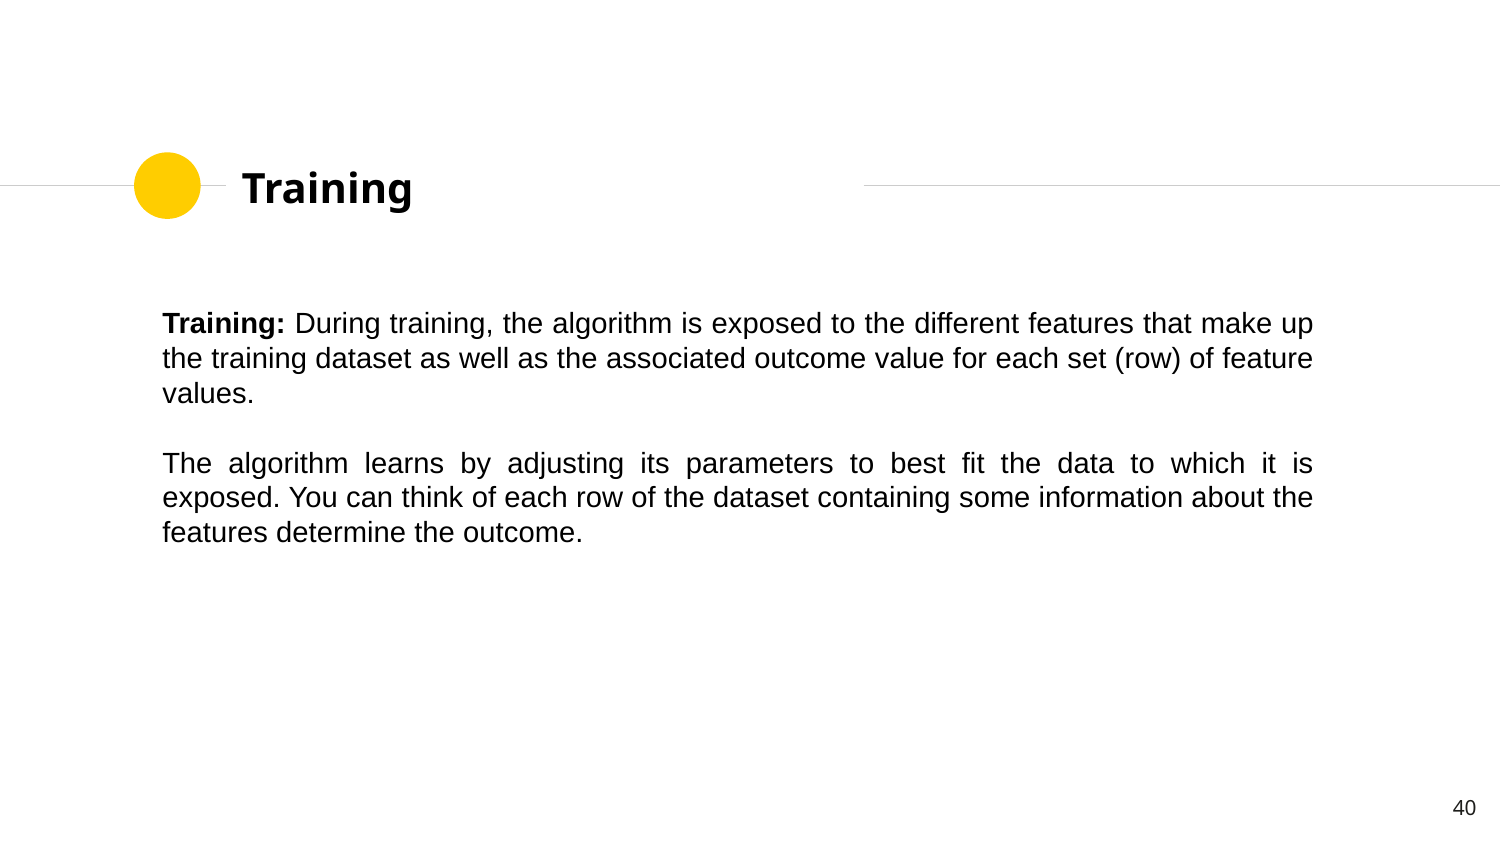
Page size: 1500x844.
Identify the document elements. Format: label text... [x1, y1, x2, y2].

text_box Training: During training, the algorithm is exposed to the different features that make up the training dataset as well as the associated outcome value for each set (row) of feature values. The algorithm learns by adjusting its parameters to best fit the data to which it is exposed. You can think of each row of the dataset containing some information about the features determine the outcome. [147, 289, 1331, 599]
slide_number ‹#› [1401, 779, 1492, 844]
title Training [226, 151, 863, 223]
